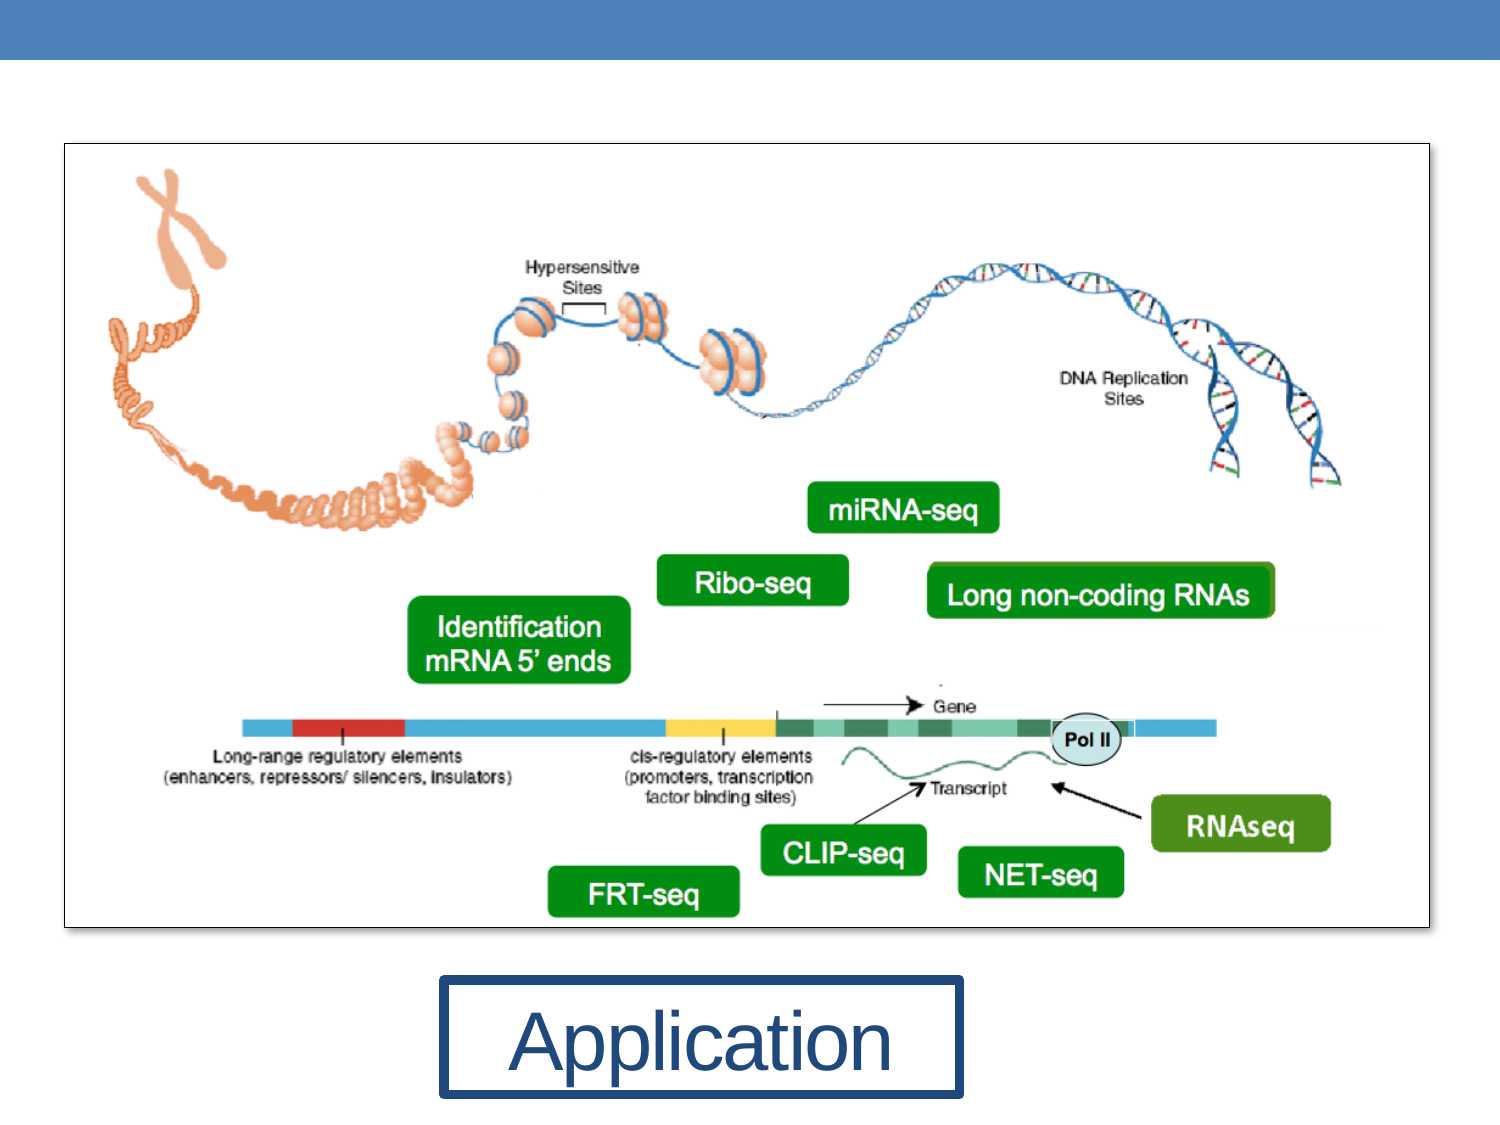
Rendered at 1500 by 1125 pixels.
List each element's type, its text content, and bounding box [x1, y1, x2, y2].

picture [64, 143, 1430, 928]
text_box Application [443, 980, 960, 1095]
